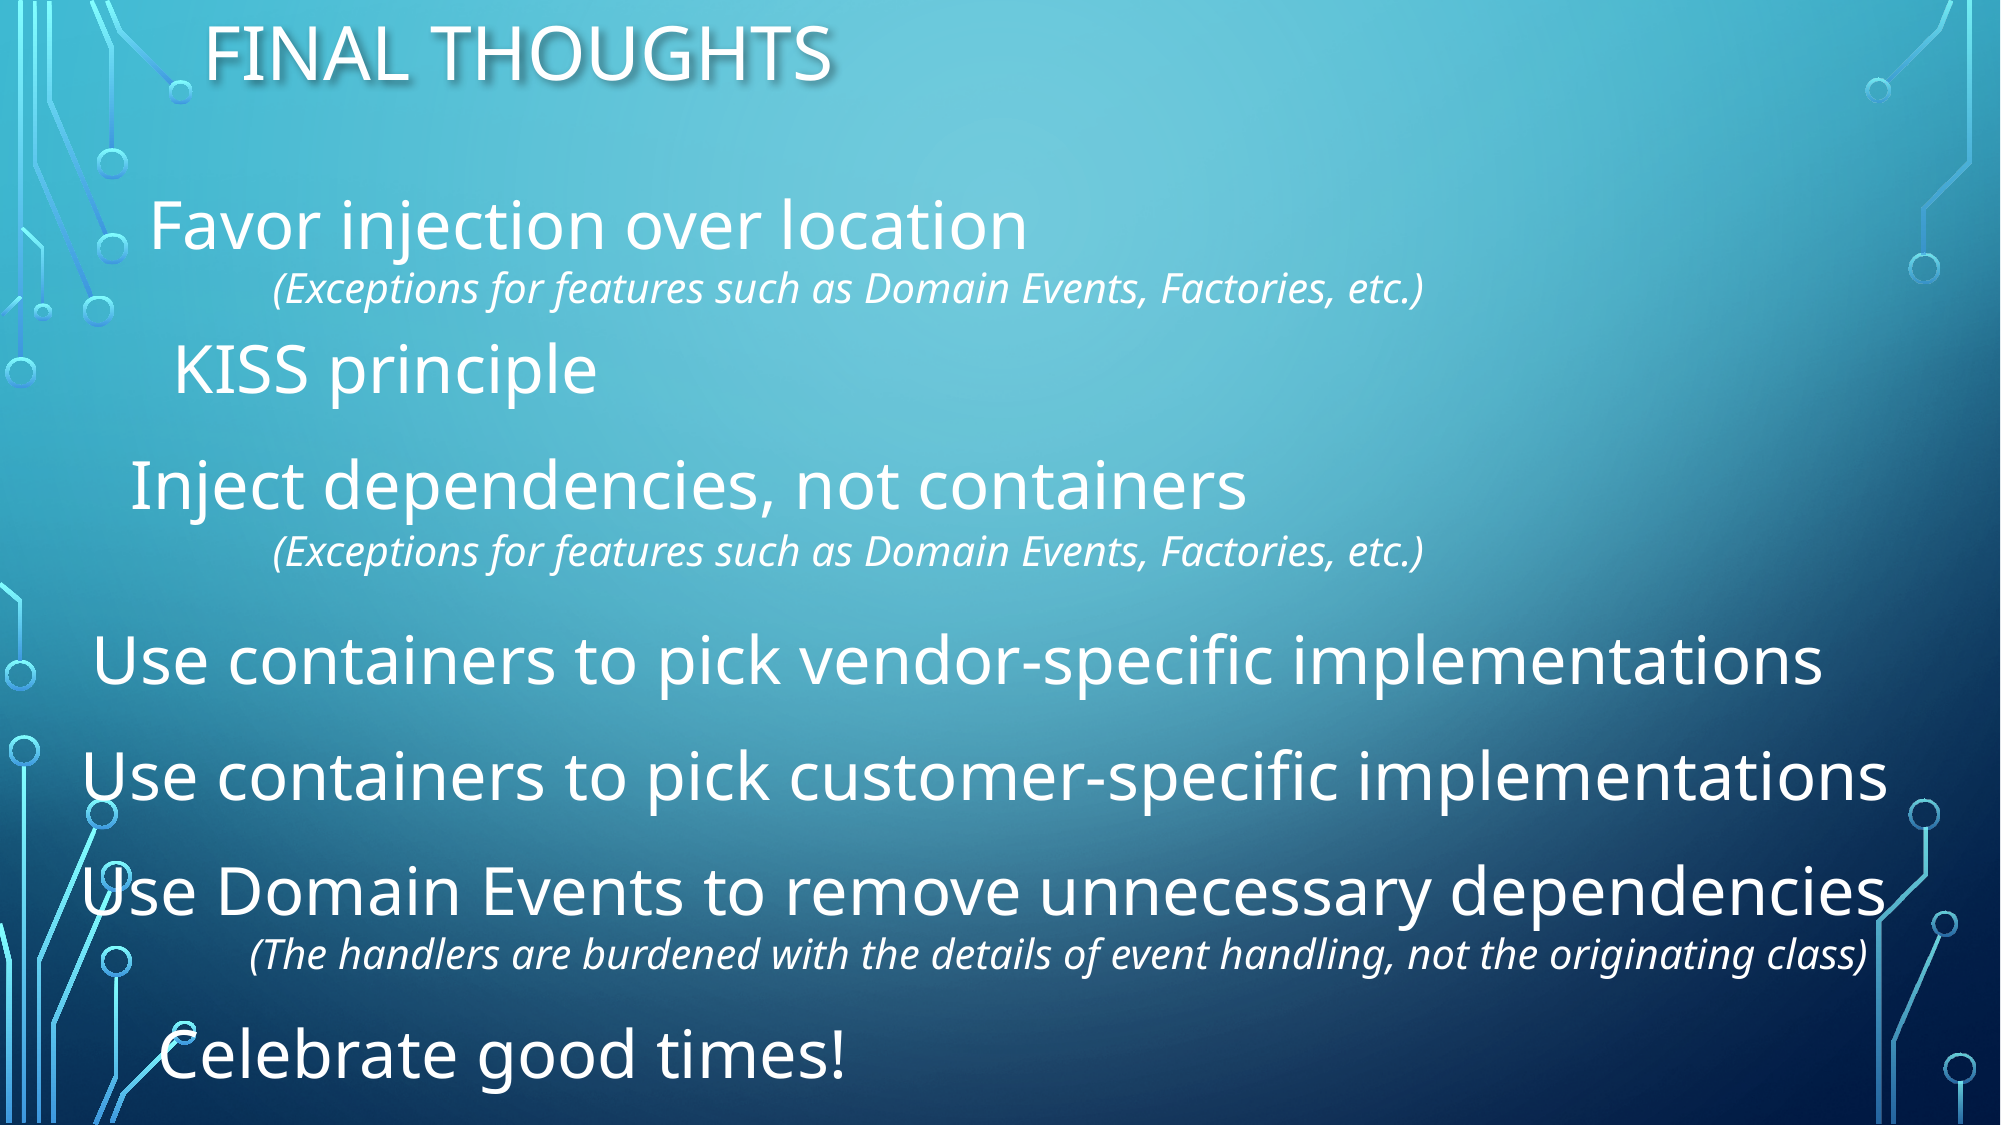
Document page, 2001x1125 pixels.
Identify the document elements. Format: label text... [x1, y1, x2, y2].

title Final Thoughts [187, 0, 1813, 112]
text_box KISS principle [157, 319, 615, 415]
text_box Favor injection over location [133, 175, 1046, 270]
text_box Celebrate good times! [142, 1004, 863, 1100]
text_box Use containers to pick customer-specific implementations [65, 725, 1907, 821]
text_box Use containers to pick vendor-specific implementations [76, 610, 1842, 706]
text_box Use Domain Events to remove unnecessary dependencies [65, 841, 1904, 936]
text_box (Exceptions for features such as Domain Events, Factories, etc.) [258, 517, 1440, 583]
text_box Inject dependencies, not containers [115, 435, 1265, 530]
text_box (The handlers are burdened with the details of event handling, not the originating class) [234, 920, 1884, 985]
text_box (Exceptions for features such as Domain Events, Factories, etc.) [258, 254, 1440, 319]
